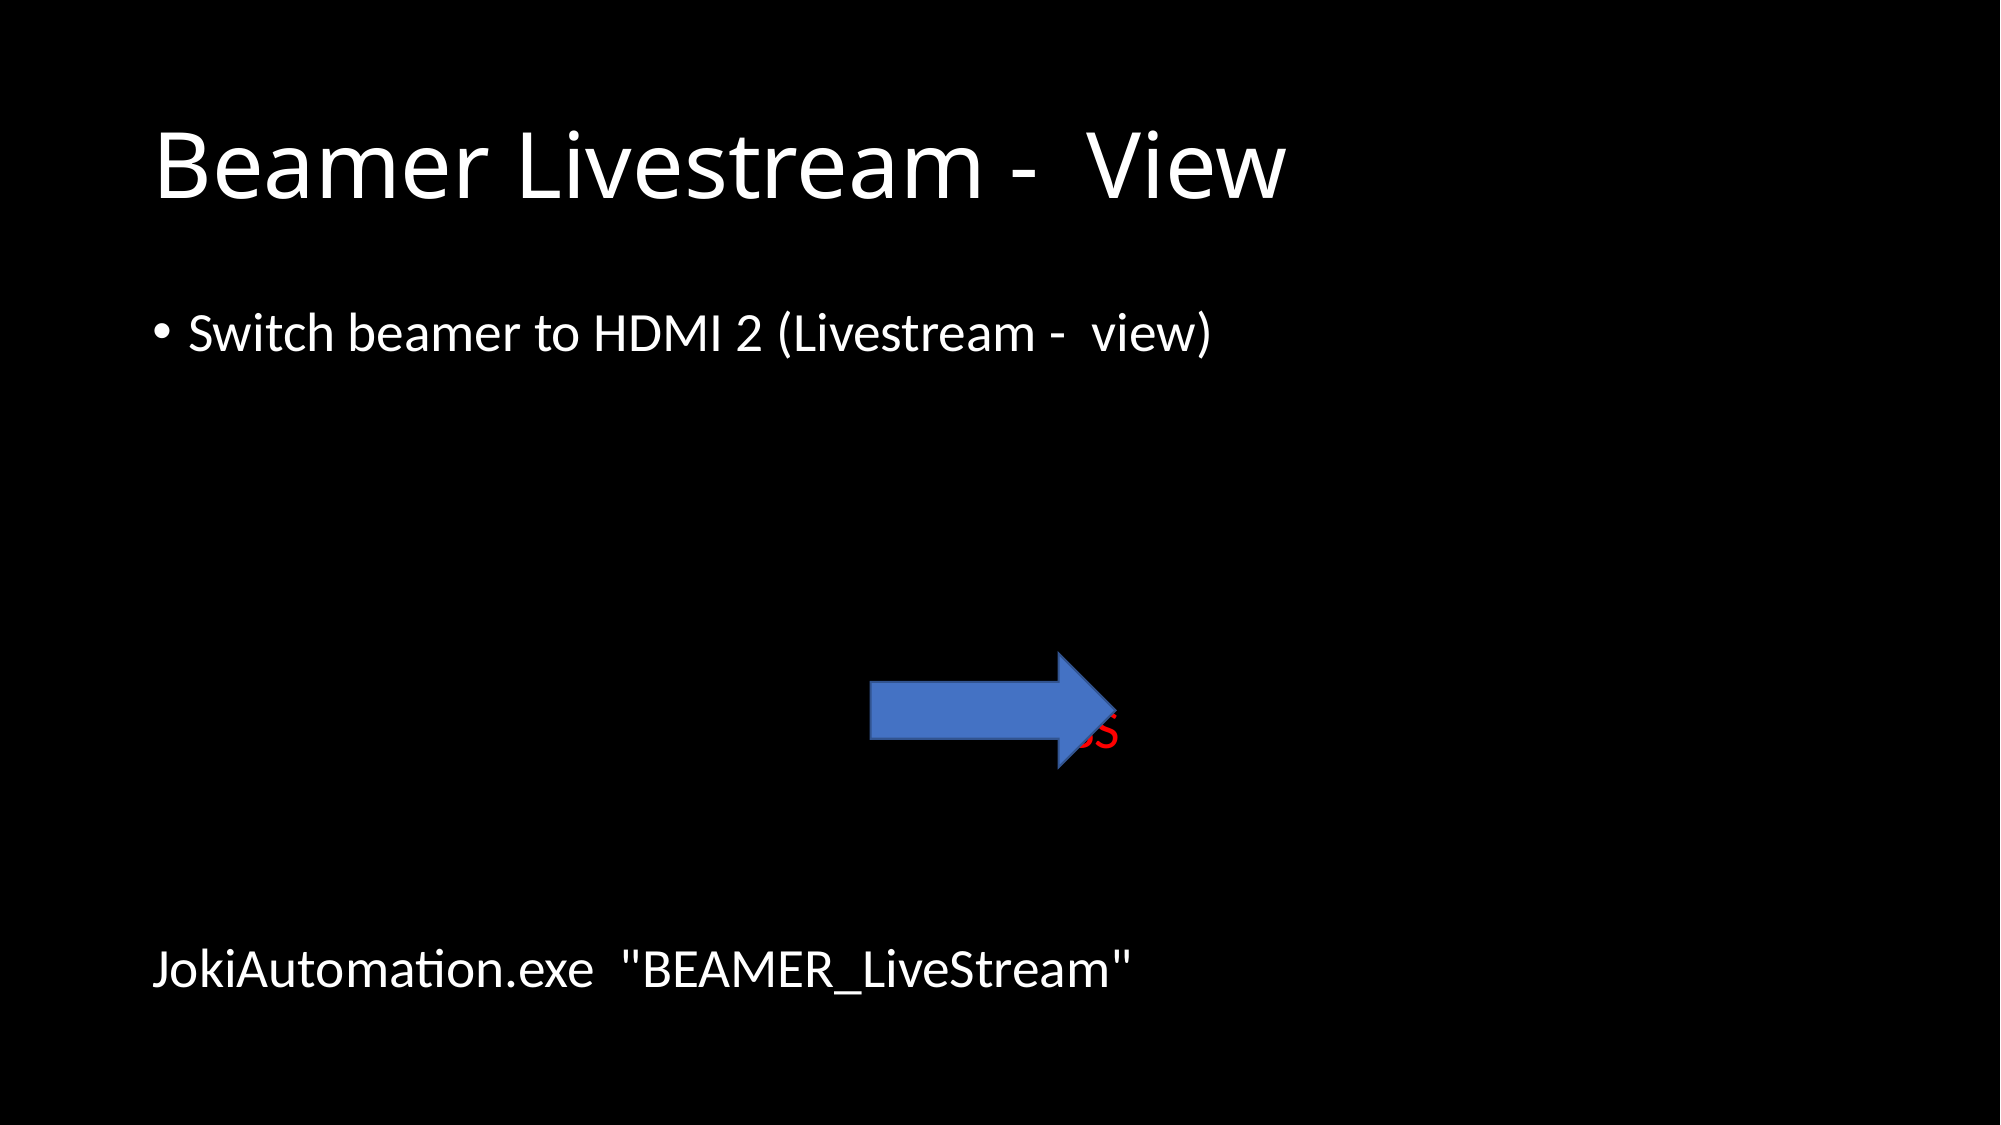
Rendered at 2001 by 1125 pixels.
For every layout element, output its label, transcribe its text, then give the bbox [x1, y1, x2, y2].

text_box [869, 650, 1117, 770]
list Switch beamer to HDMI 2 (Livestream - view) BS JokiAutomation.exe "BEAMER_LiveStream" [137, 296, 1863, 1011]
title Beamer Livestream - View [137, 59, 1863, 278]
